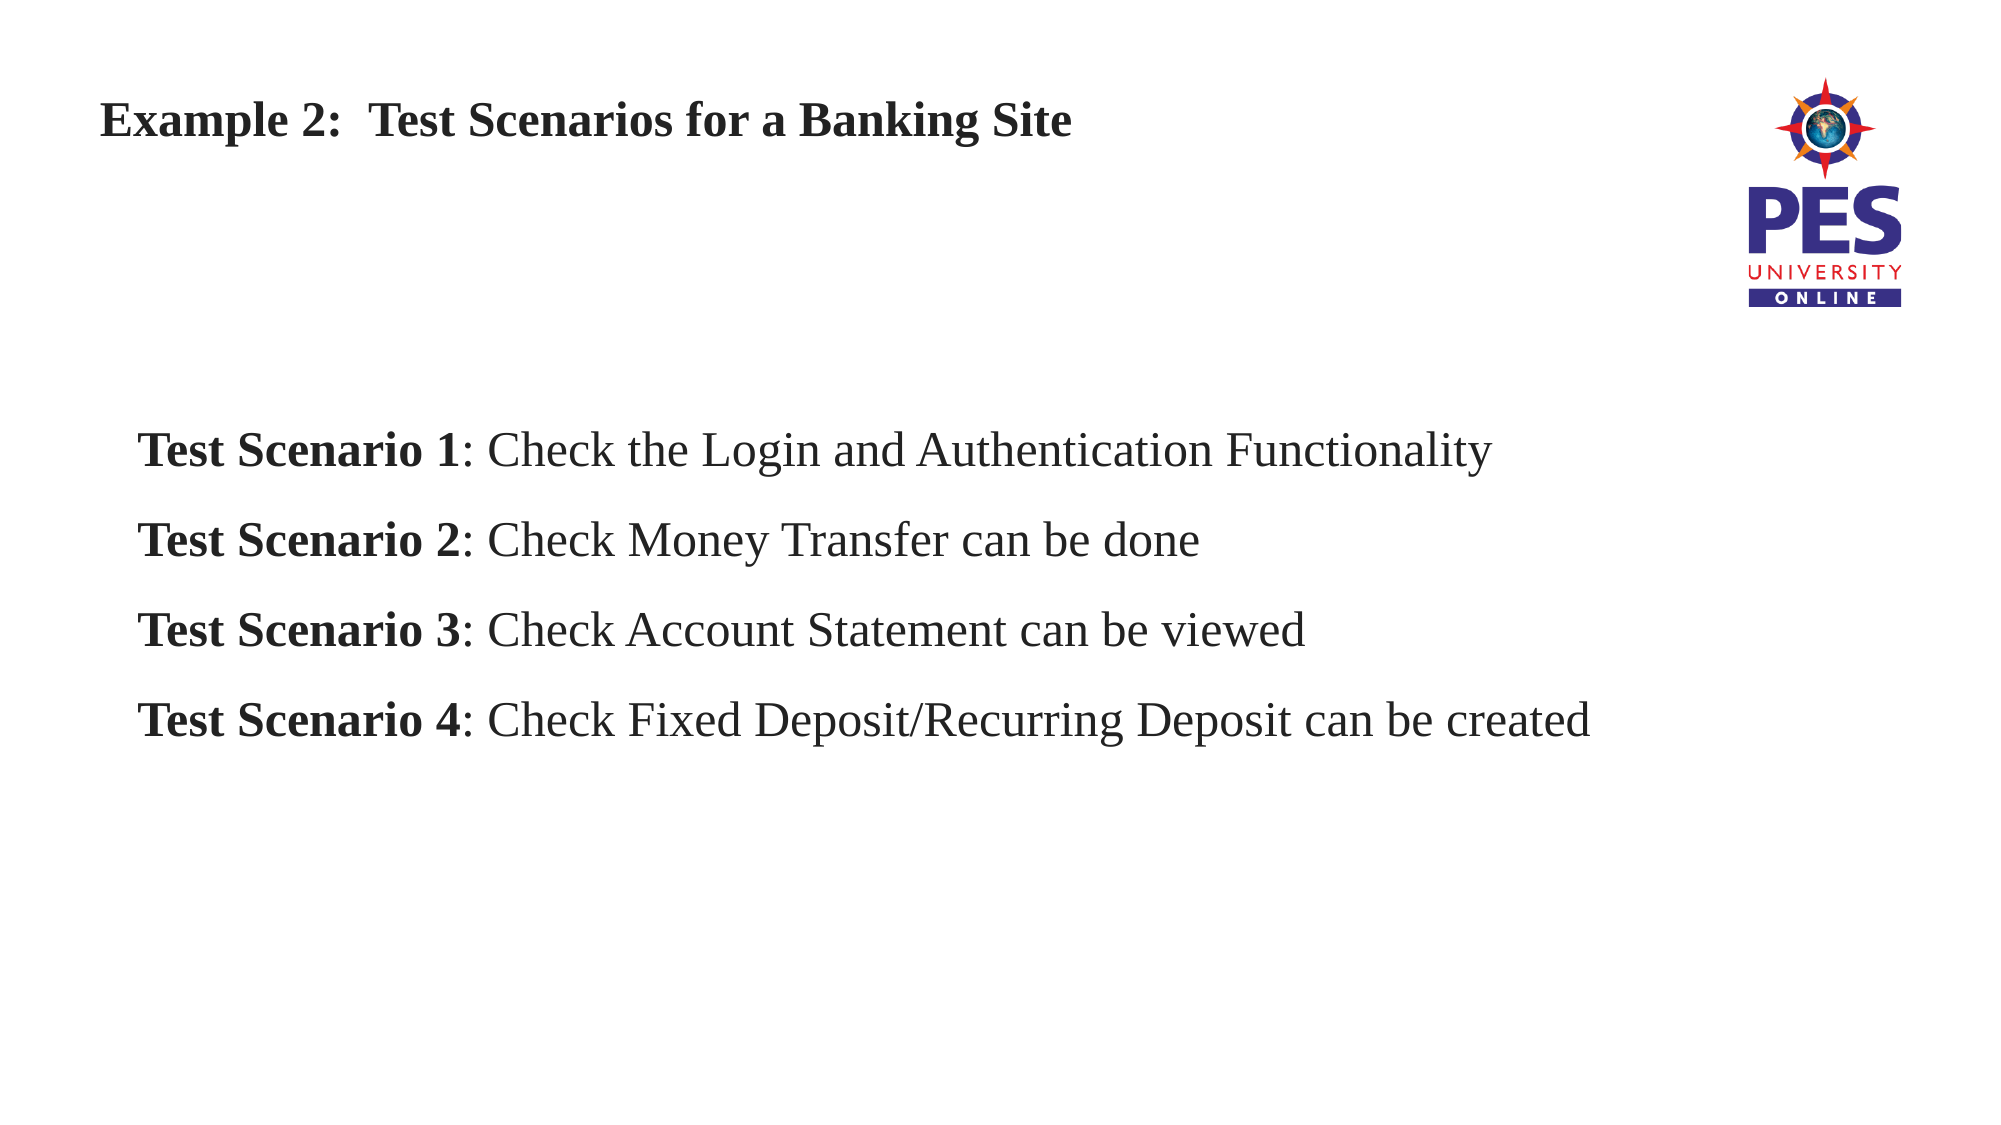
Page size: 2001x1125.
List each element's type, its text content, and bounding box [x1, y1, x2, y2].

picture [1748, 77, 1902, 307]
subtitle Test Scenario 1: Check the Login and Authentication Functionality Test Scenario 2: Check Money Transfer can be done Test Scenario 3: Check Account Statement can be viewed Test Scenario 4: Check Fixed Deposit/Recurring Deposit can be created [99, 263, 1900, 916]
title Example 2: Test Scenarios for a Banking Site [99, 44, 1900, 233]
